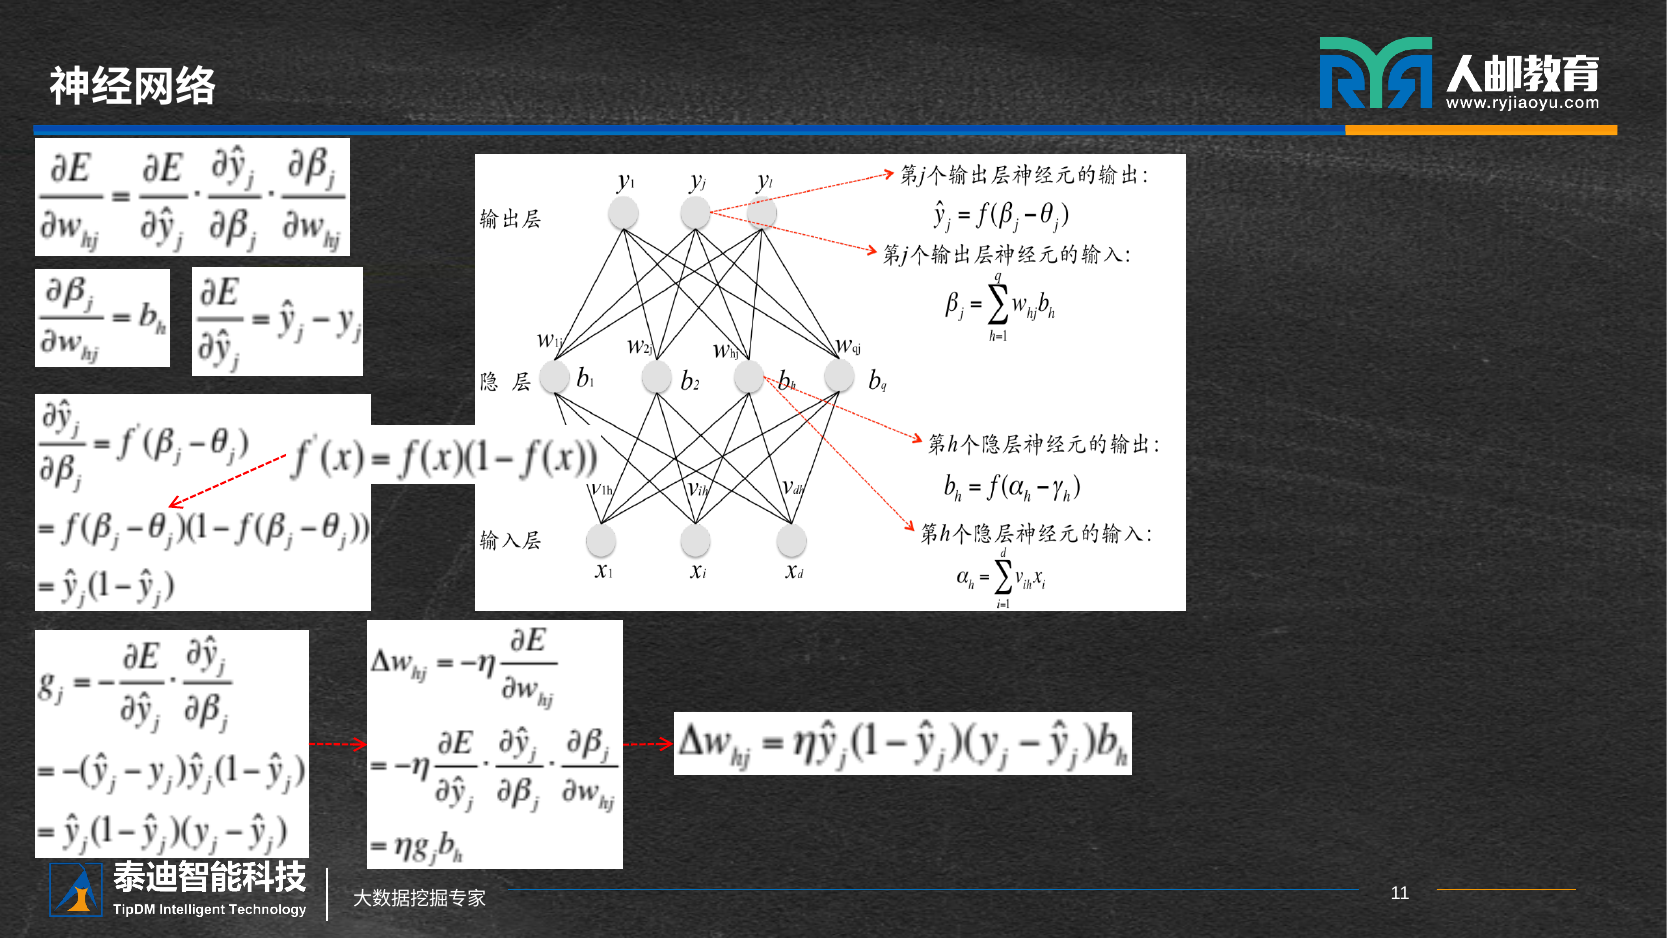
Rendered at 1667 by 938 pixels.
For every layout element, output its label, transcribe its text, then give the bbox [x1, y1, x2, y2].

picture [0, 0, 1667, 938]
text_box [191, 266, 364, 377]
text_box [367, 620, 624, 870]
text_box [673, 712, 1133, 776]
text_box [34, 137, 351, 257]
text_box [167, 424, 602, 508]
title 神经网络 [34, 49, 1535, 122]
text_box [34, 393, 372, 612]
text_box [34, 629, 310, 859]
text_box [34, 269, 171, 367]
